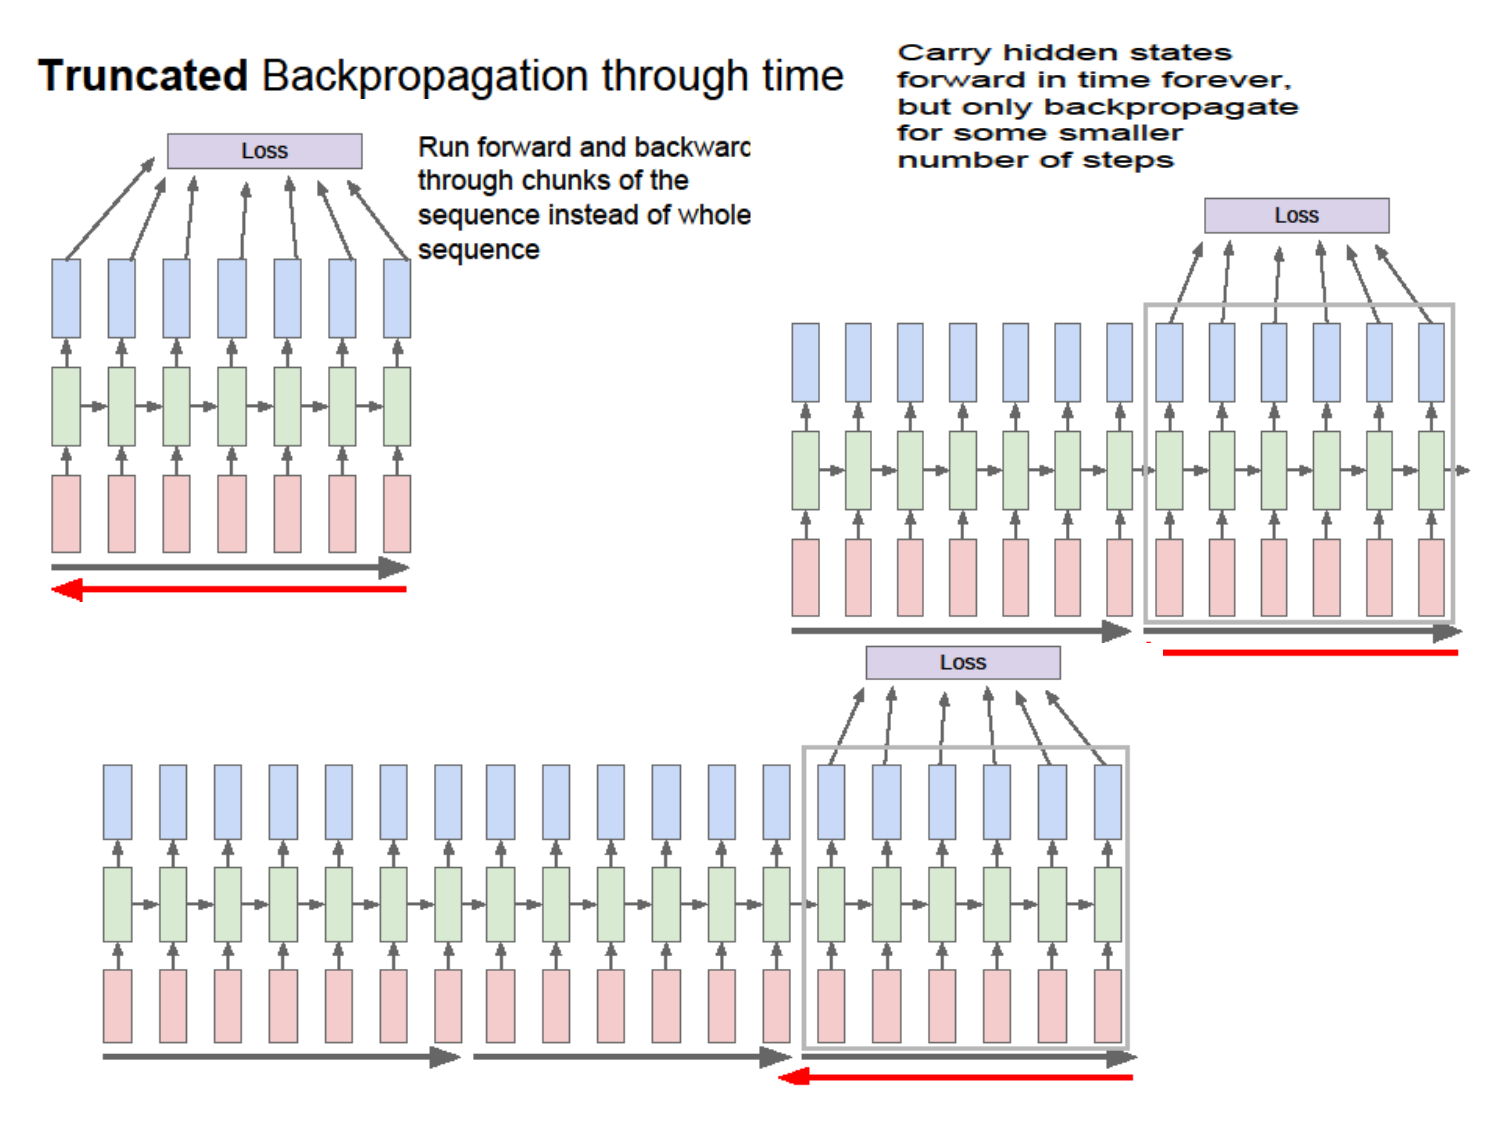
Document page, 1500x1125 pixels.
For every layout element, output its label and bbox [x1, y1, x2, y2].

list [0, 99, 435, 602]
picture [0, 37, 866, 105]
picture [887, 37, 1313, 174]
picture [412, 124, 757, 276]
picture [74, 187, 1500, 1101]
